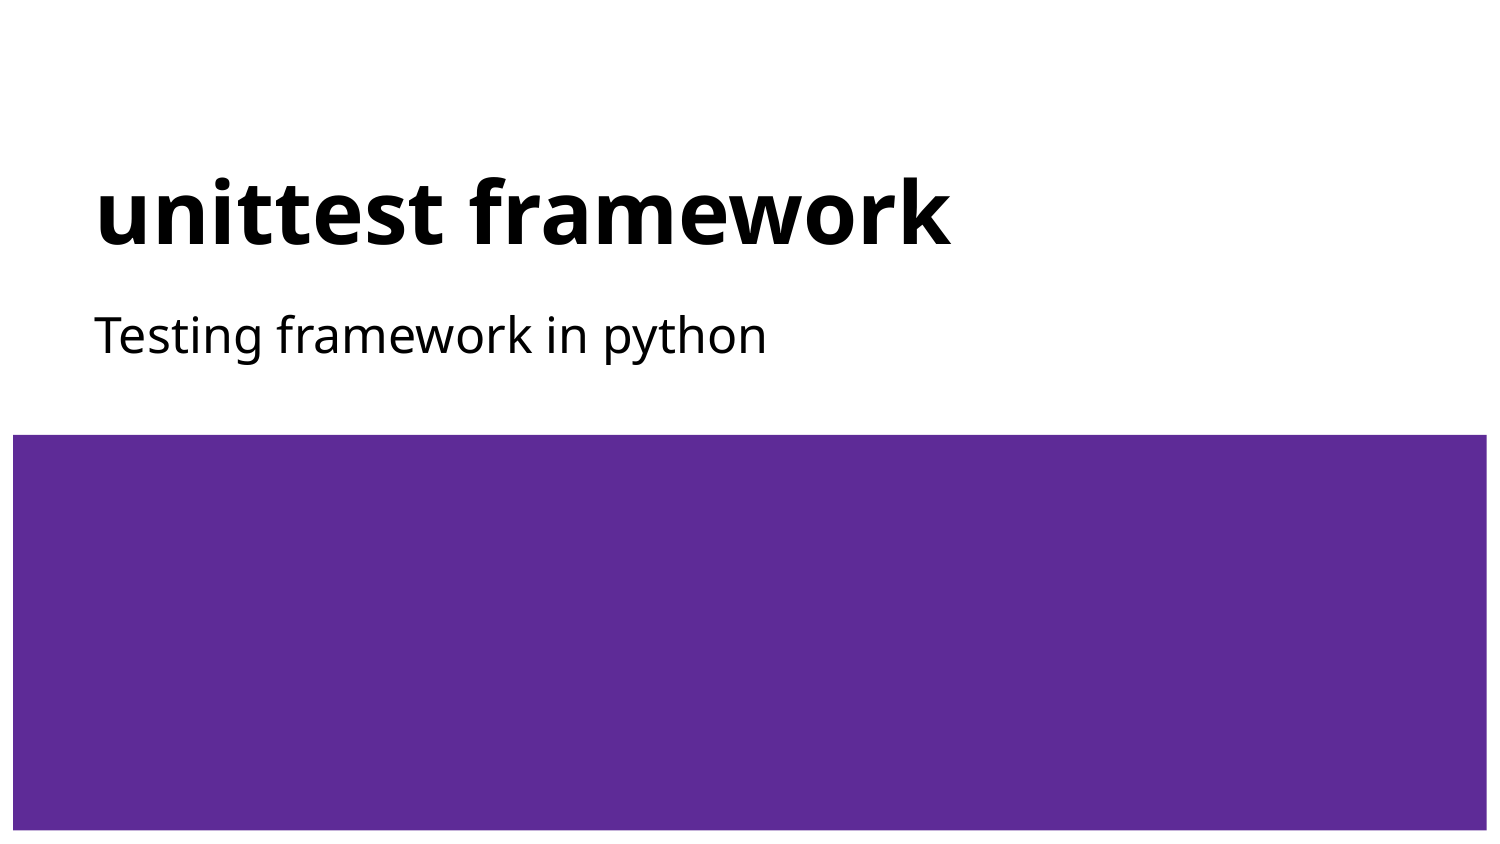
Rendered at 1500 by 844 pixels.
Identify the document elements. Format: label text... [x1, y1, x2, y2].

title unittest framework [79, 43, 1423, 285]
subtitle Testing framework in python [79, 285, 1423, 427]
